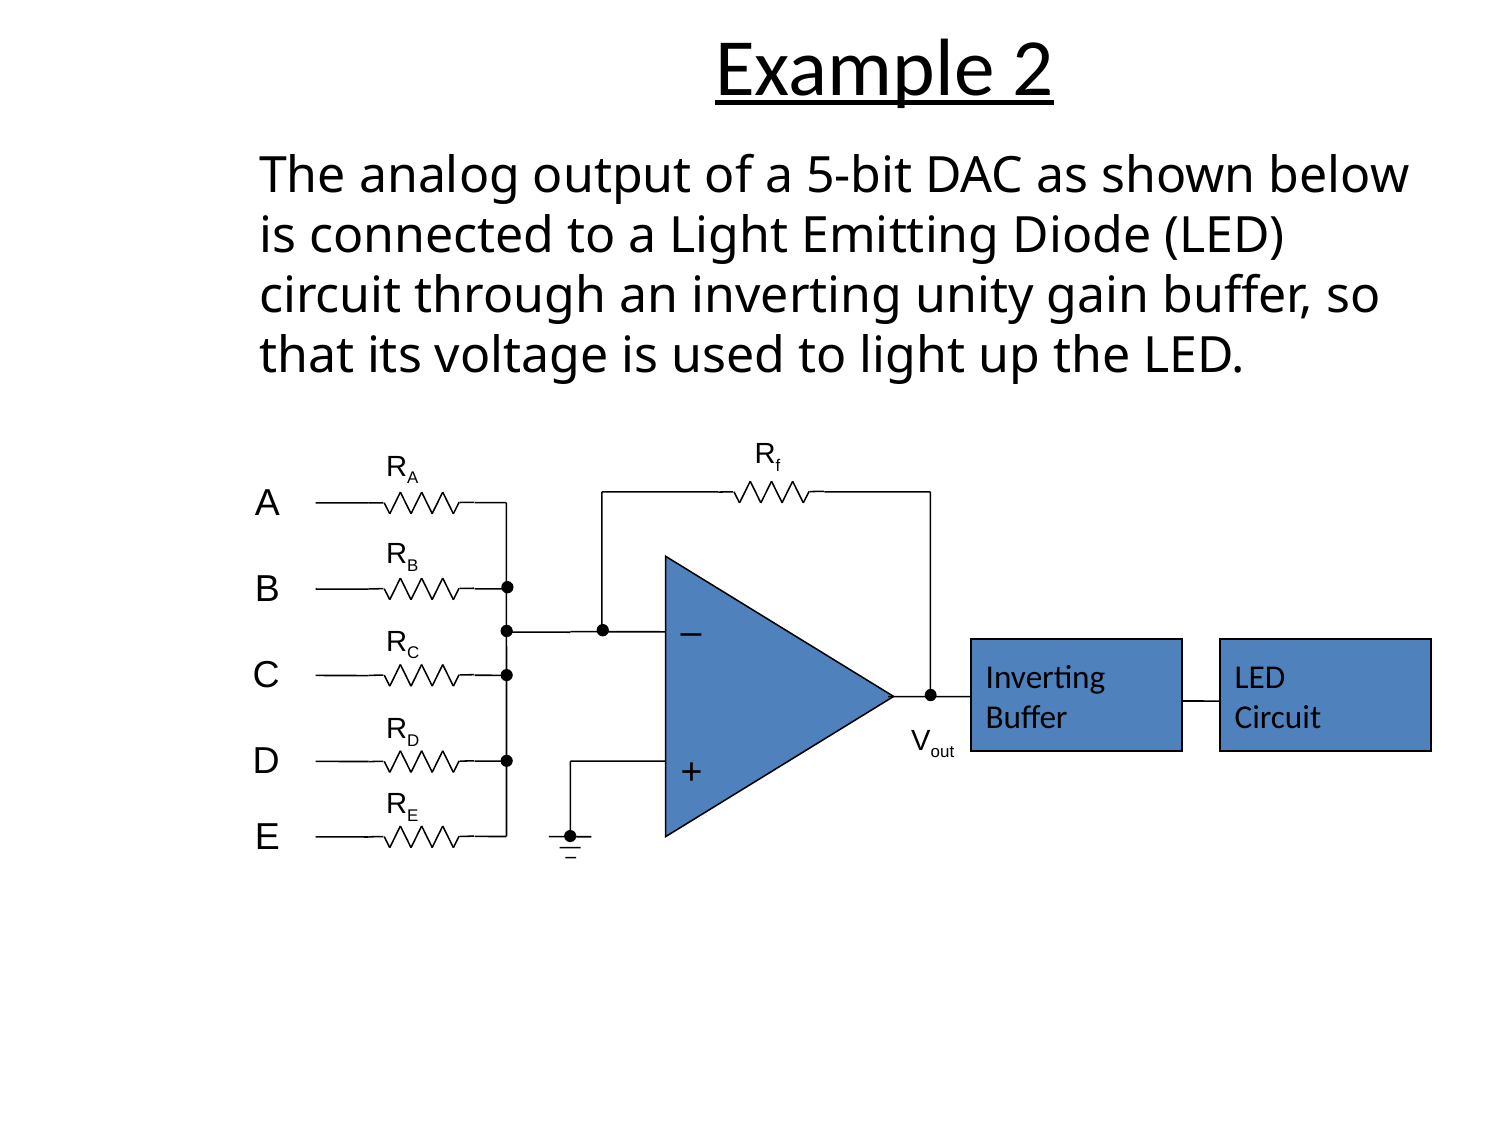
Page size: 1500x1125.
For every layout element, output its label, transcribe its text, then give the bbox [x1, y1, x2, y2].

text_box The analog output of a 5-bit DAC as shown below is connected to a Light Emitting Diode (LED) circuit through an inverting unity gain buffer, so that its voltage is used to light up the LED. [244, 134, 1444, 390]
text_box Inverting Buffer [986, 638, 1183, 752]
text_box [198, 426, 982, 865]
text_box LED Circuit [1219, 638, 1432, 752]
title Example 2 [269, 0, 1500, 125]
